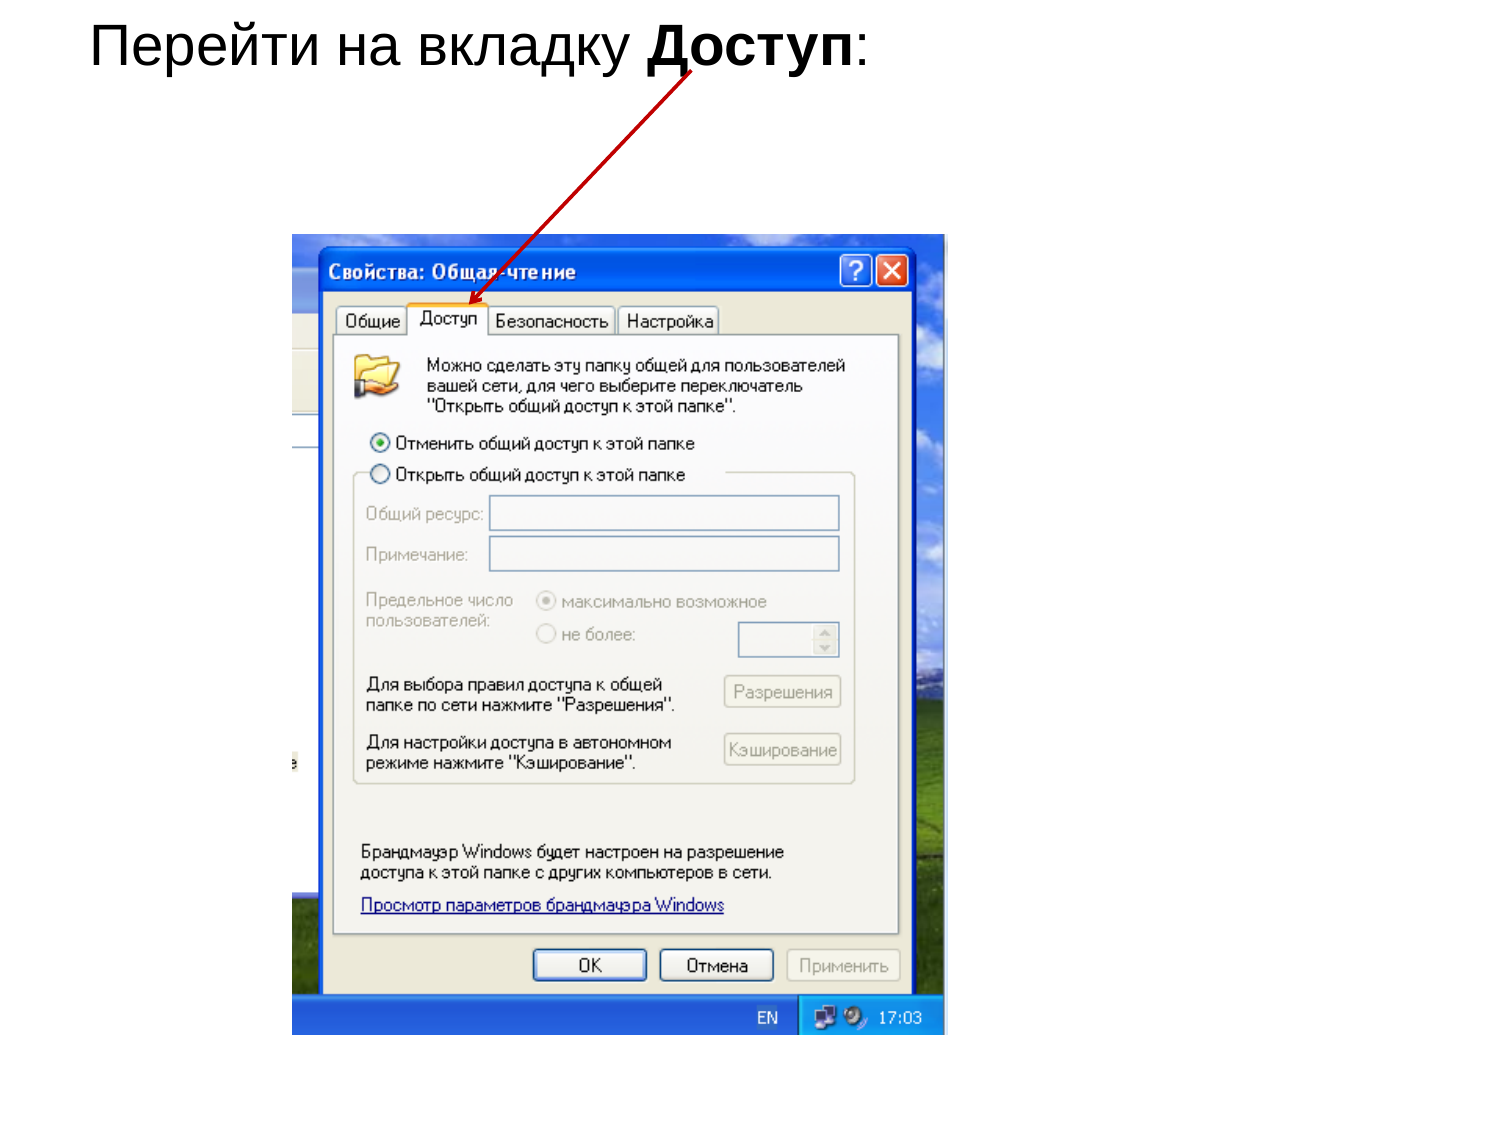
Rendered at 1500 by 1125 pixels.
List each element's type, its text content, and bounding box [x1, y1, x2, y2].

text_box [462, 75, 698, 299]
picture [292, 234, 948, 1035]
text_box Перейти на вкладку Доступ: [0, 0, 1500, 85]
